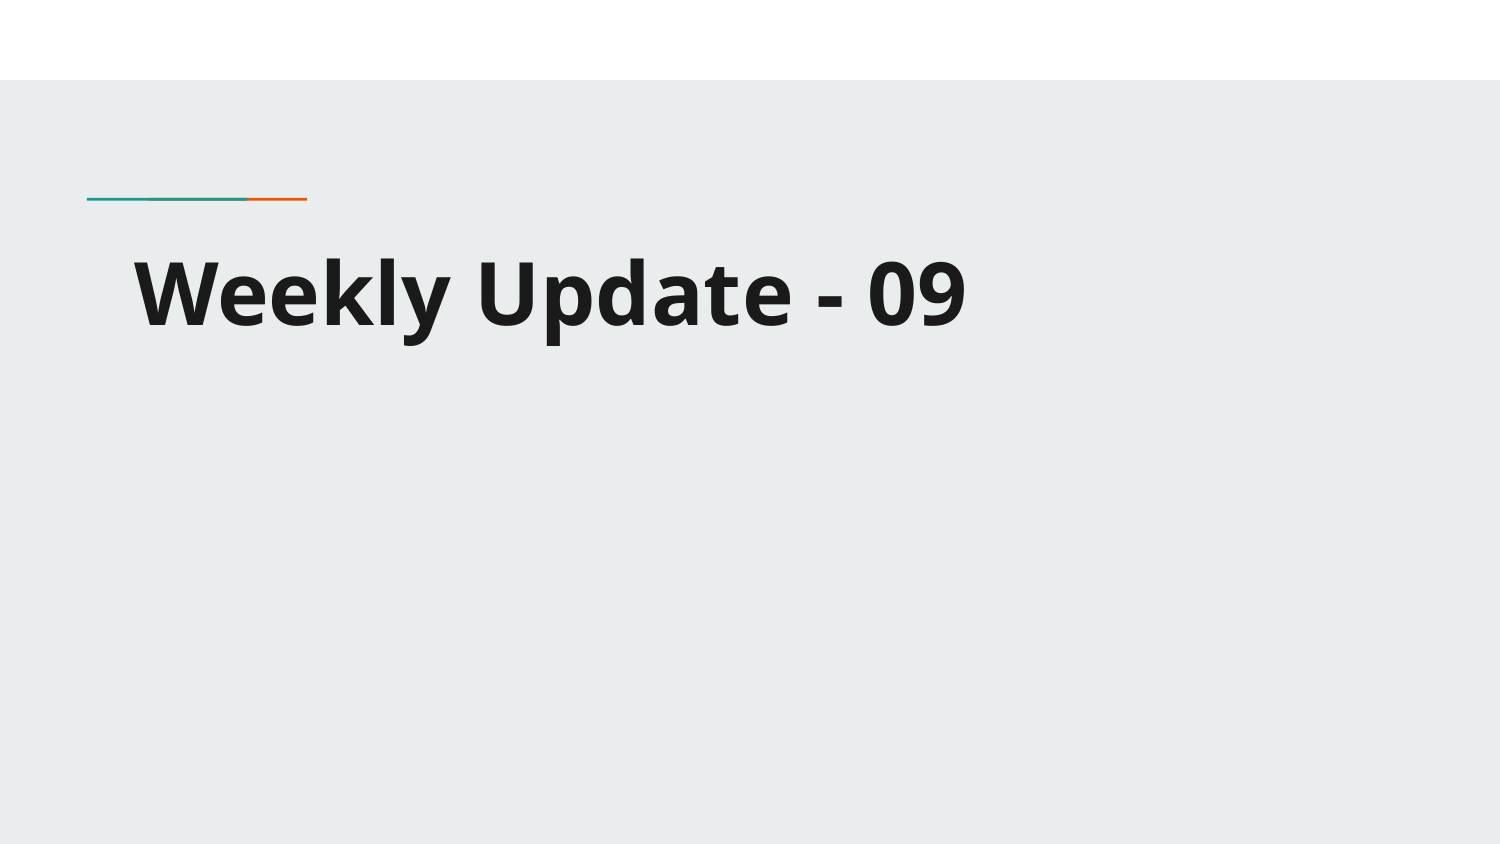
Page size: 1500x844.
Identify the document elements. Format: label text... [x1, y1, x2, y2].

title Weekly Update - 09 [119, 216, 1381, 490]
